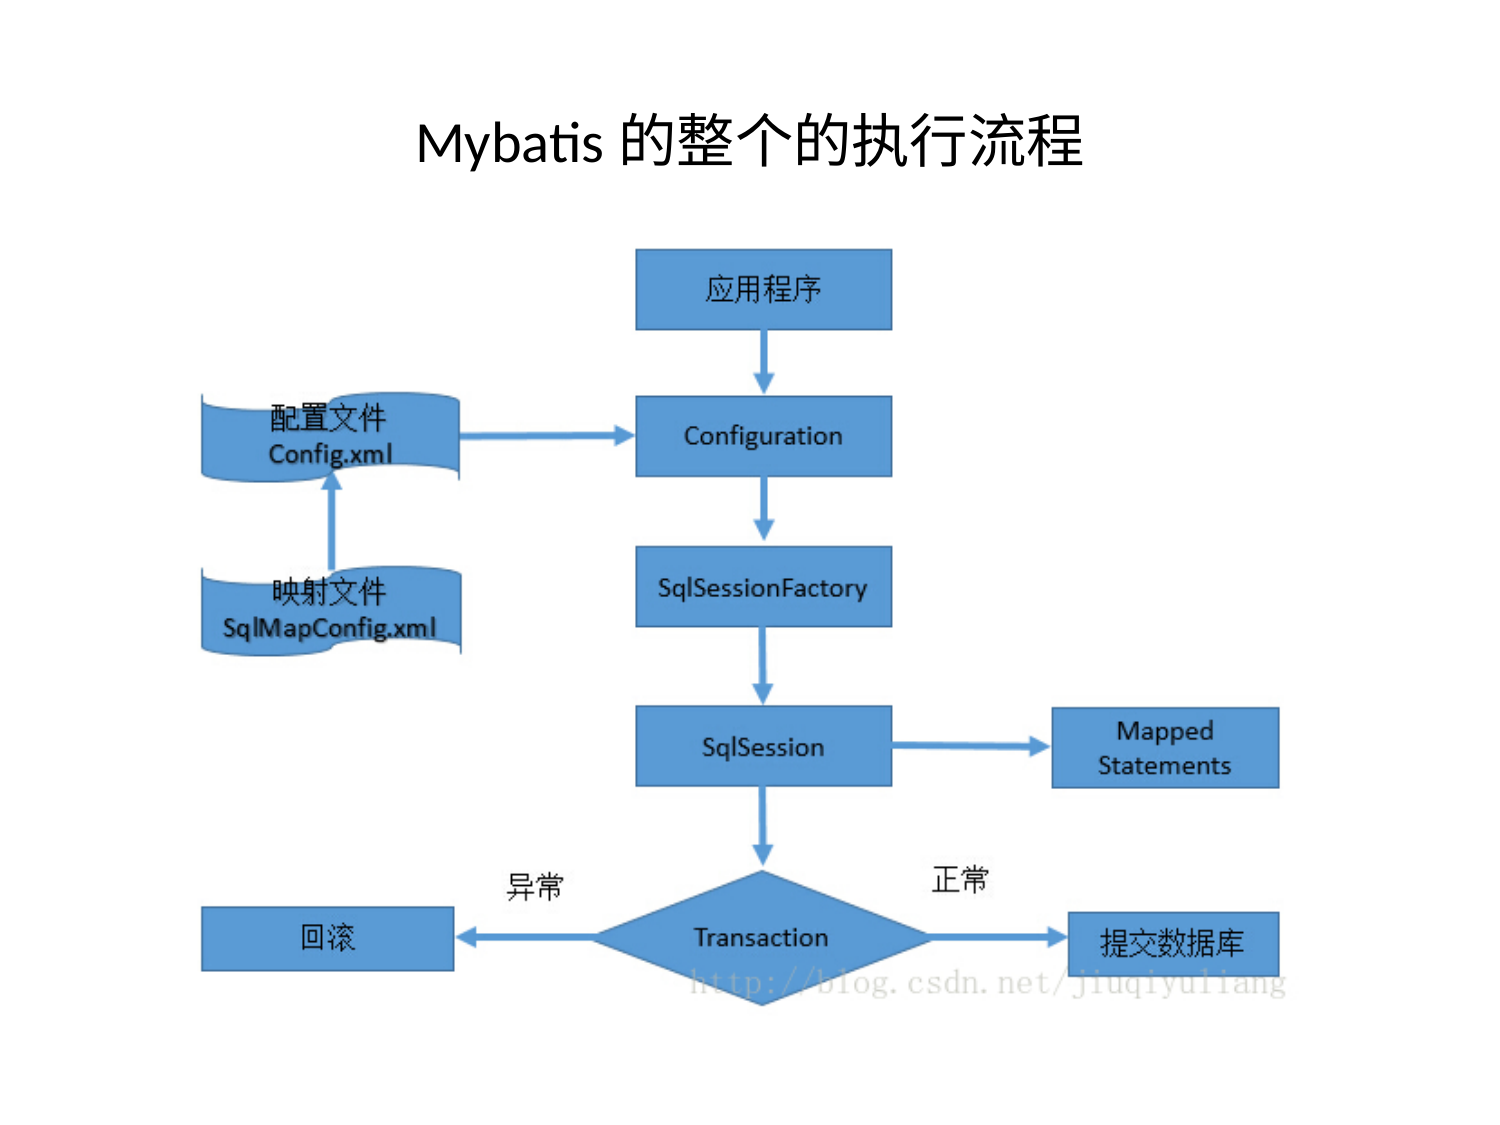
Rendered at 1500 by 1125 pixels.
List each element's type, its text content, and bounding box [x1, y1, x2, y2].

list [169, 233, 1309, 1019]
title Mybatis的整个的执行流程 [74, 44, 1426, 233]
